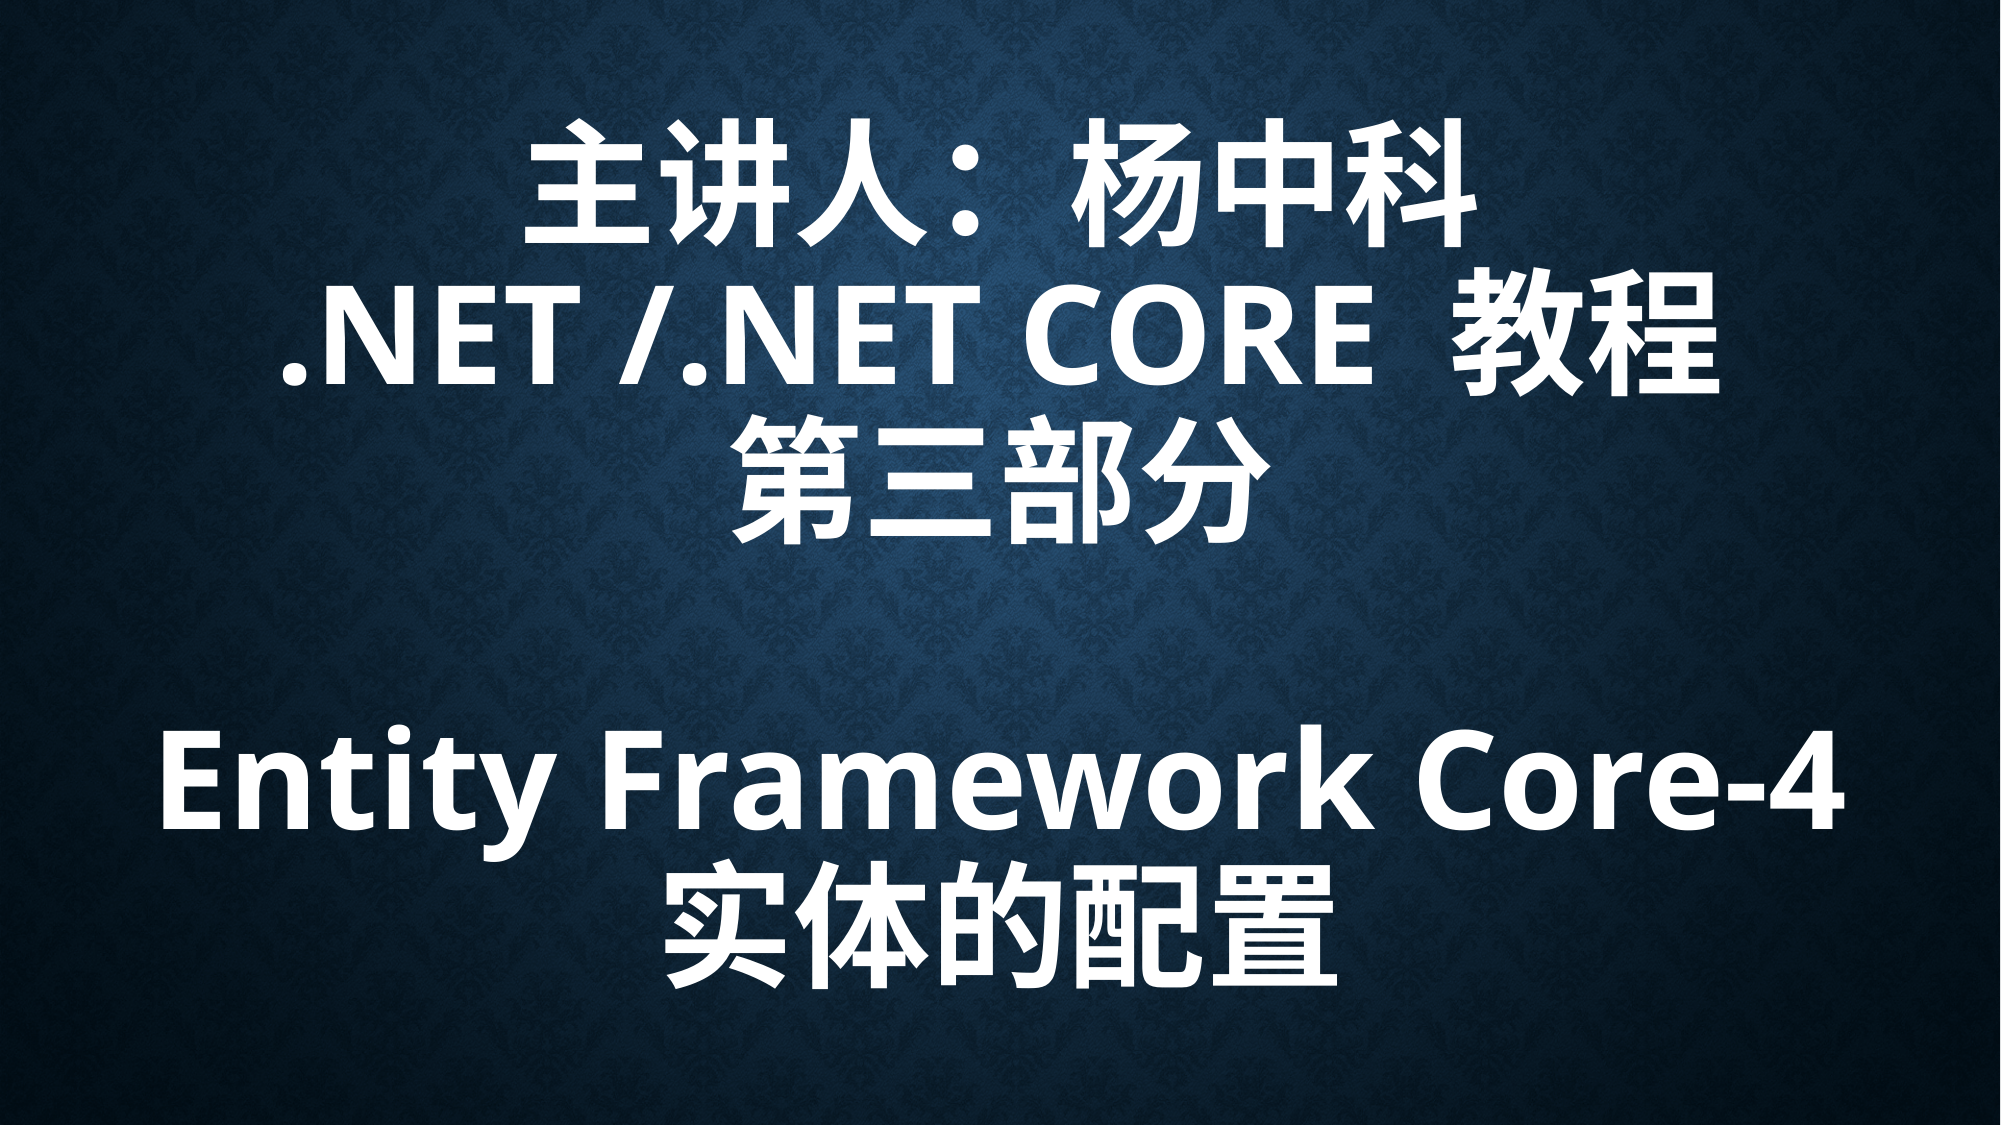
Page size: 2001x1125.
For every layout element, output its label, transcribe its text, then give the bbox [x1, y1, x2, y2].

title 主讲人：杨中科 .NET /.NET Core 教程 第三部分 Entity Framework Core-4 实体的配置 [55, 52, 1945, 1073]
